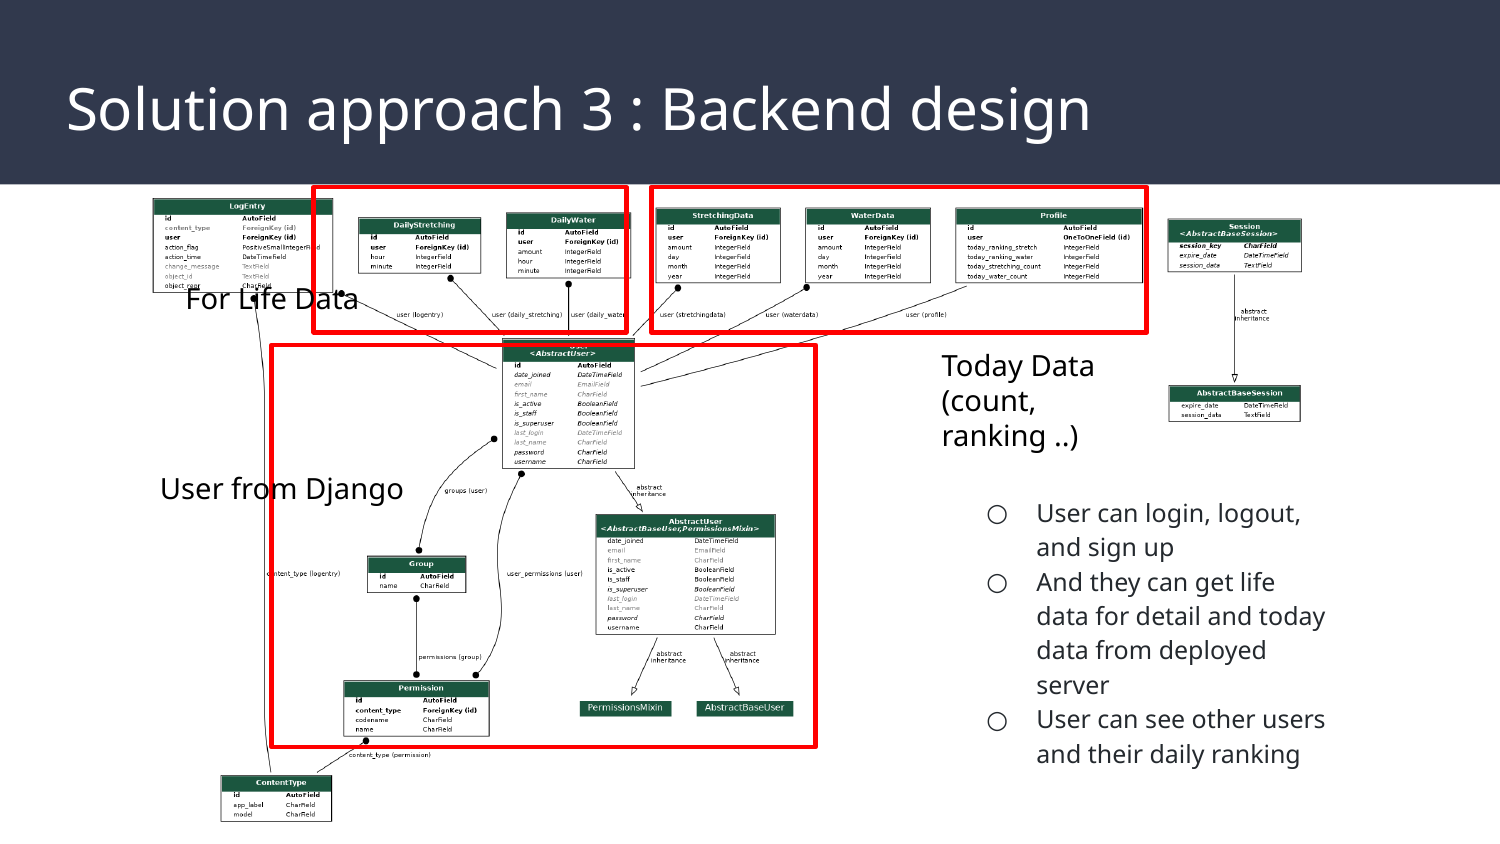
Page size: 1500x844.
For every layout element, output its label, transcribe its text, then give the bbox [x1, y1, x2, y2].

text_box User can login, logout, and sign up And they can get life data for detail and today data from deployed server User can see other users and their daily ranking [1315, 477, 1344, 753]
title Solution approach 3 : Backend design [51, 57, 1449, 160]
picture [144, 192, 1311, 827]
